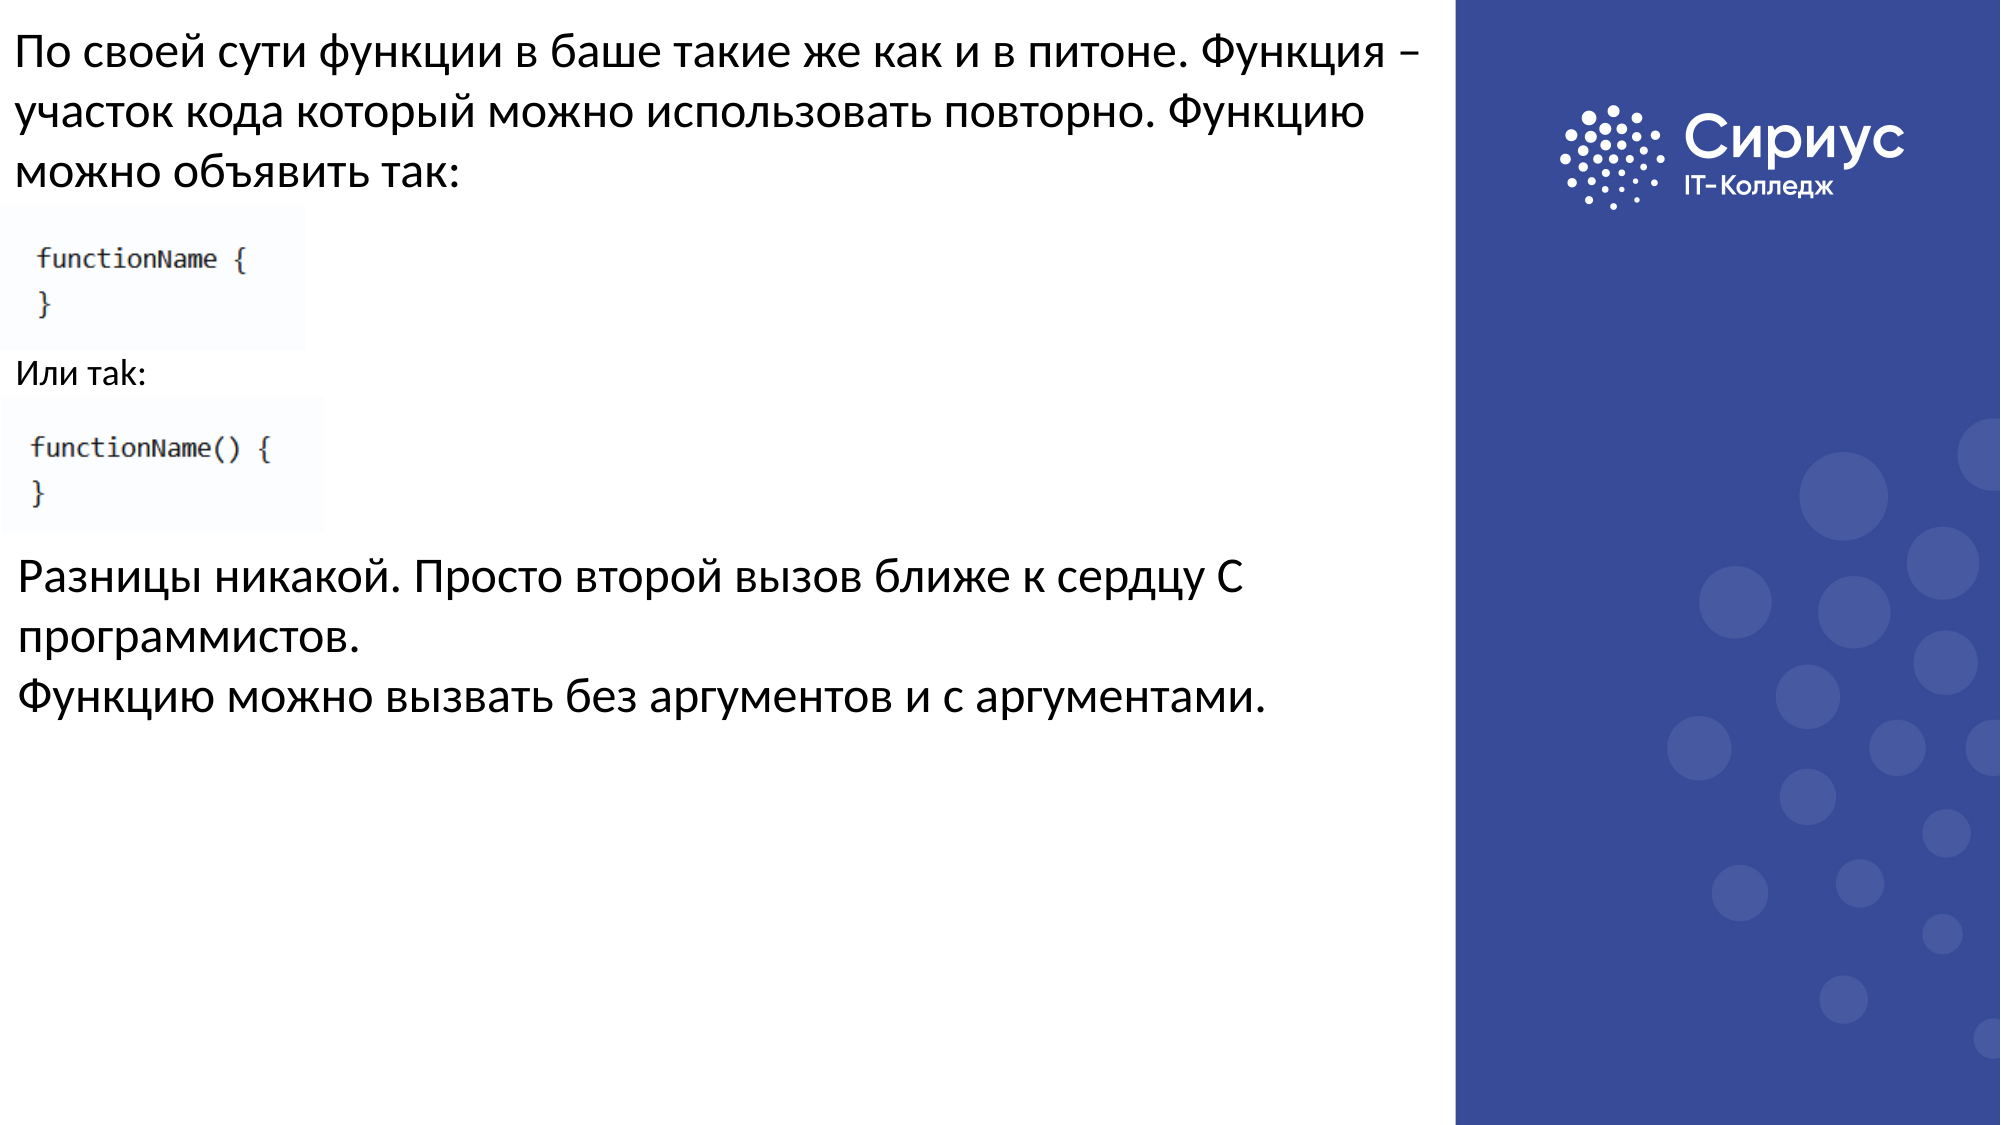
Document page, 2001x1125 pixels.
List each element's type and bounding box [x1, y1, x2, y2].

list [2, 0, 2000, 1125]
picture [2, 397, 324, 533]
picture [0, 205, 306, 350]
